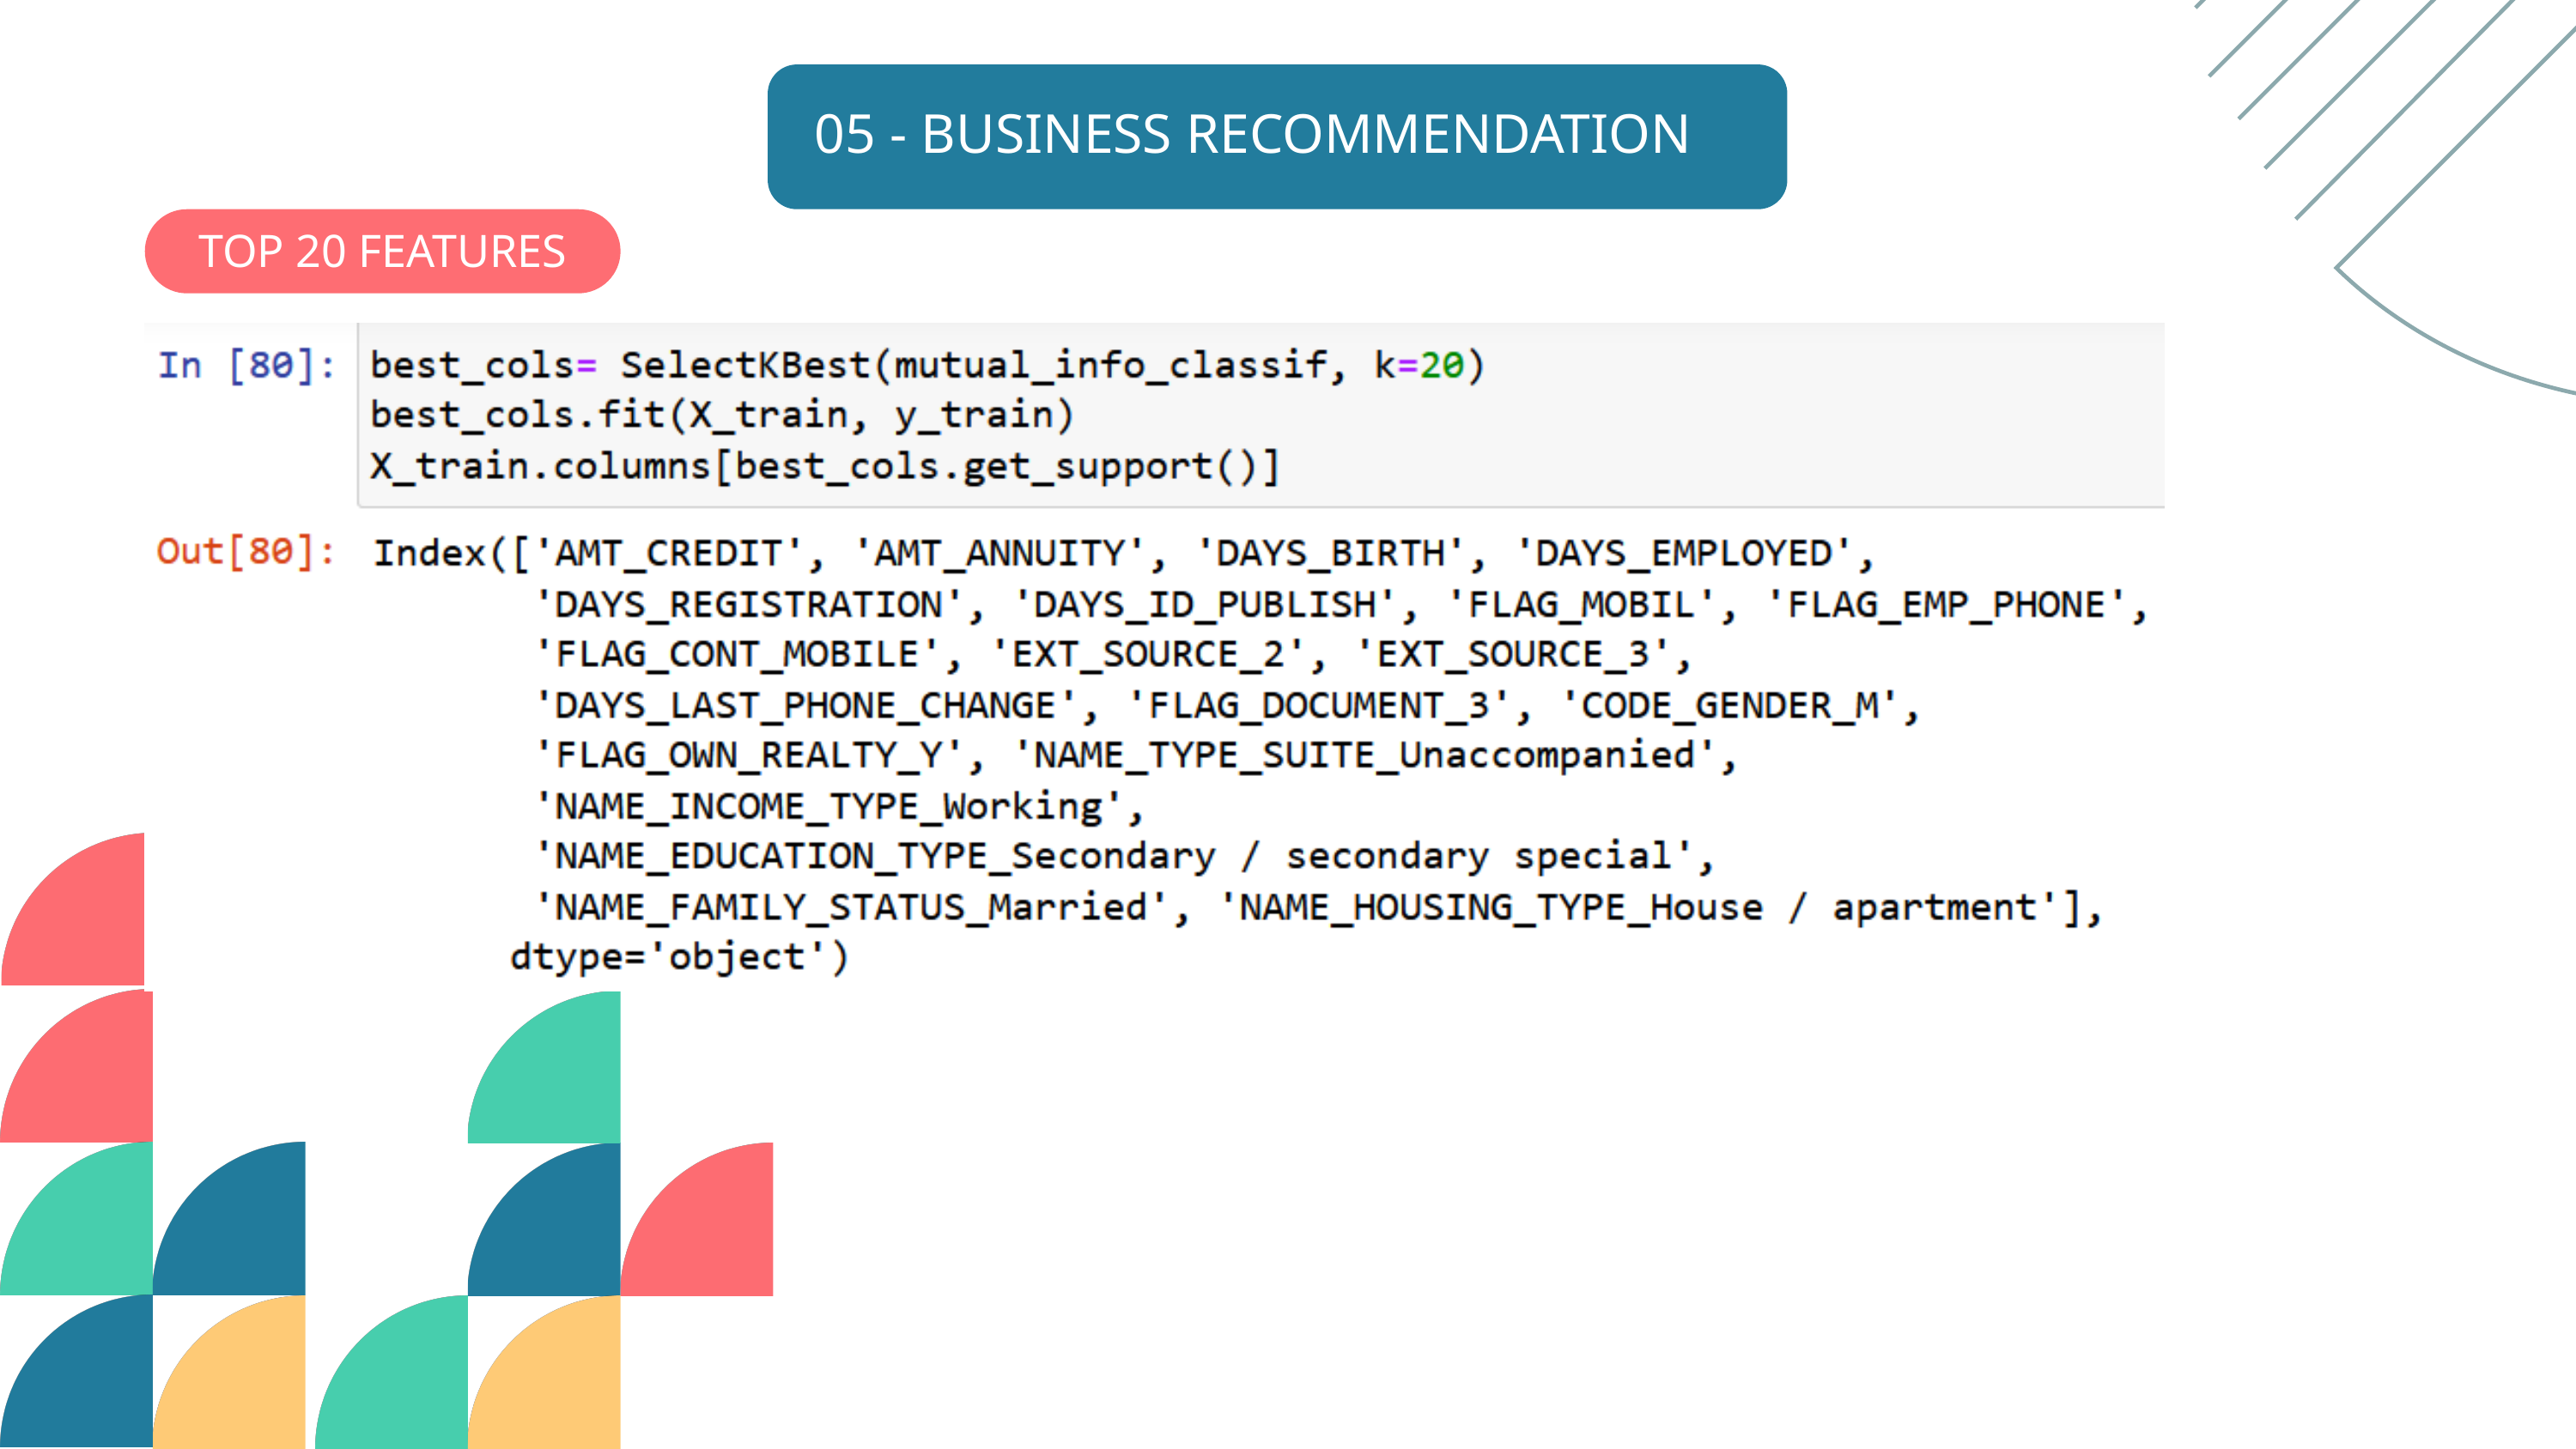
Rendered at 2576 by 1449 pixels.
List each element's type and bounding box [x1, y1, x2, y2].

text_box [467, 1143, 620, 1295]
text_box [0, 1294, 153, 1447]
text_box [467, 1001, 621, 1143]
text_box [1, 833, 138, 985]
text_box [620, 1143, 774, 1296]
text_box [467, 1295, 621, 1449]
text_box [0, 989, 153, 1142]
text_box [152, 1142, 306, 1295]
text_box [0, 1142, 152, 1294]
text_box [2360, 0, 2576, 328]
text_box [152, 1295, 306, 1449]
text_box [315, 1295, 467, 1449]
text_box [144, 209, 621, 294]
picture [143, 323, 2165, 991]
text_box [767, 64, 1788, 209]
